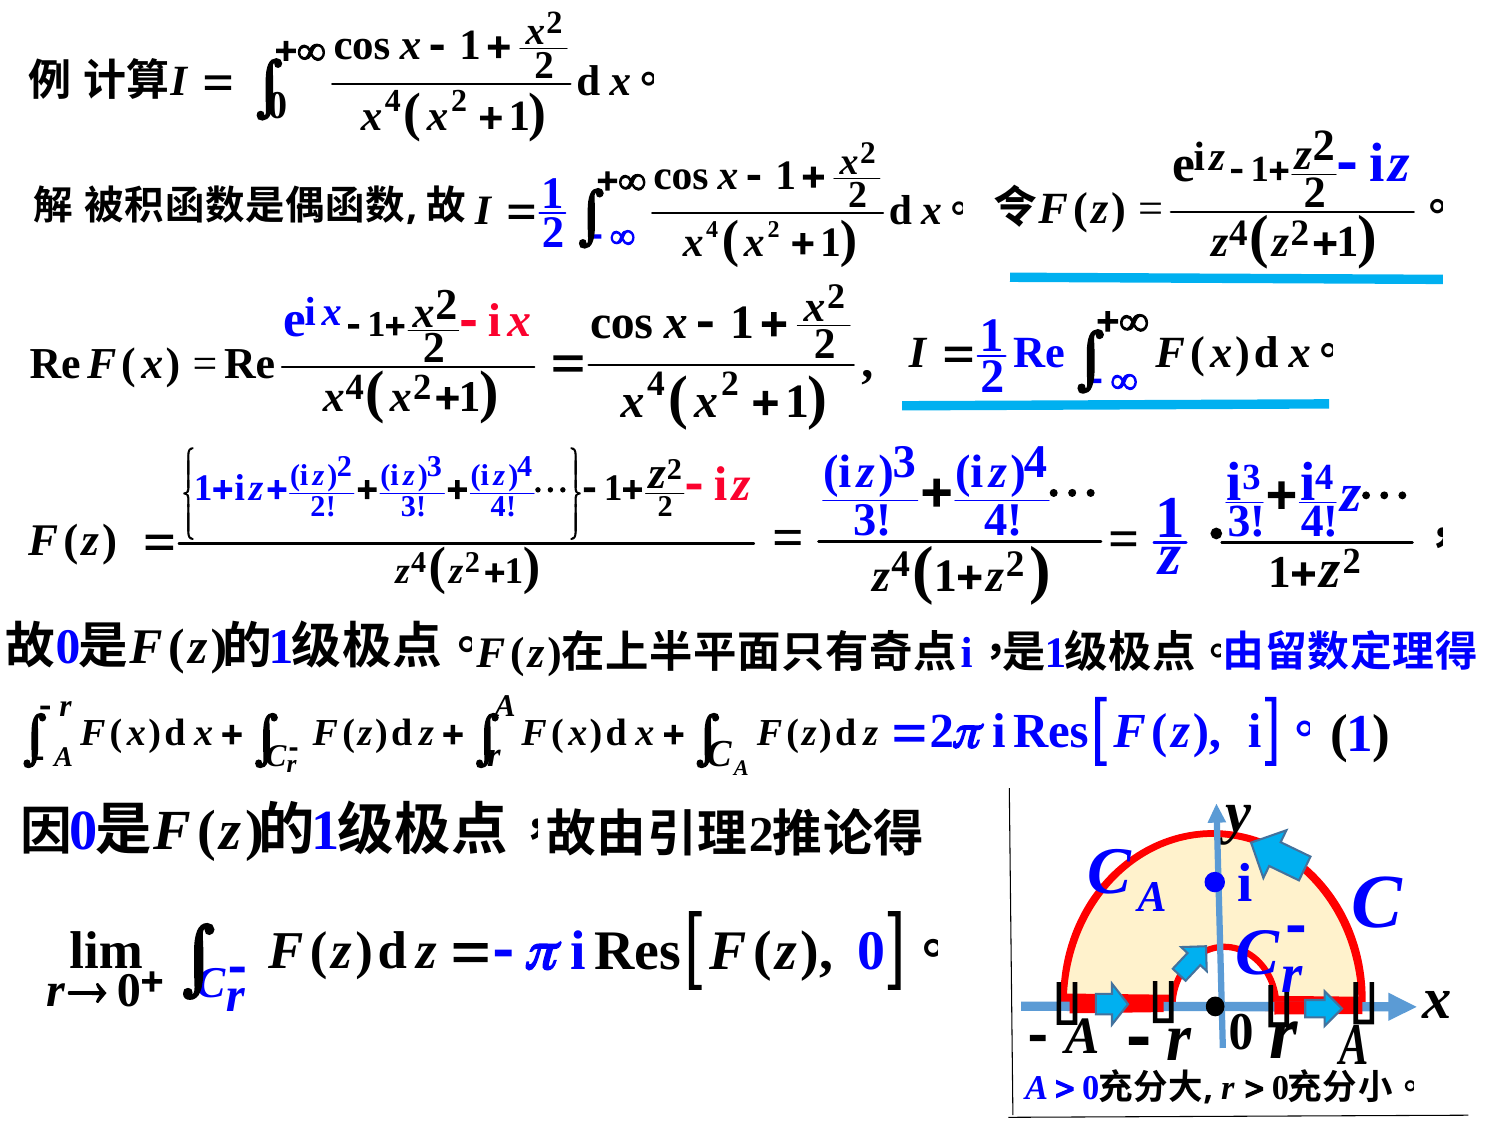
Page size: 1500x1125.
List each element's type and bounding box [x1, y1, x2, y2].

text_box [16, 179, 466, 233]
text_box [1409, 979, 1463, 1034]
text_box [23, 2, 654, 153]
text_box [1342, 982, 1389, 1035]
text_box [22, 279, 541, 434]
text_box [1257, 1008, 1305, 1038]
text_box [1009, 787, 1013, 1115]
text_box [1264, 869, 1362, 1001]
text_box [468, 623, 1221, 686]
text_box [1171, 945, 1208, 980]
text_box [541, 273, 881, 438]
text_box [0, 613, 472, 685]
text_box [1079, 826, 1179, 927]
text_box [1189, 946, 1216, 1001]
text_box [1199, 850, 1264, 911]
text_box [1216, 911, 1223, 989]
text_box [1216, 803, 1223, 850]
text_box [0, 688, 885, 785]
text_box [448, 908, 938, 1002]
text_box [1313, 1009, 1342, 1029]
text_box [900, 304, 1334, 402]
text_box [1021, 1004, 1108, 1062]
text_box [1342, 857, 1426, 947]
text_box [1094, 980, 1130, 1005]
text_box [37, 902, 448, 1022]
text_box [1209, 793, 1264, 850]
text_box [1108, 1008, 1127, 1028]
text_box [1200, 989, 1239, 1034]
text_box [1264, 828, 1312, 882]
text_box [1017, 1064, 1414, 1111]
text_box [16, 793, 538, 874]
text_box [763, 434, 1112, 617]
text_box [466, 133, 963, 277]
text_box [1118, 1014, 1209, 1064]
text_box [1142, 980, 1189, 1034]
text_box [1264, 1008, 1313, 1064]
text_box [987, 119, 1443, 280]
text_box [1223, 911, 1227, 945]
text_box [20, 438, 765, 605]
text_box [1216, 1034, 1223, 1048]
text_box [540, 800, 931, 868]
text_box [1100, 451, 1442, 604]
text_box [1227, 902, 1332, 1008]
text_box [1221, 1008, 1264, 1064]
text_box [1323, 702, 1400, 774]
text_box [1222, 624, 1484, 681]
text_box [1063, 832, 1216, 1000]
text_box [1332, 997, 1341, 1006]
text_box [1329, 1010, 1378, 1064]
text_box [1045, 982, 1093, 1036]
text_box [882, 694, 1310, 777]
